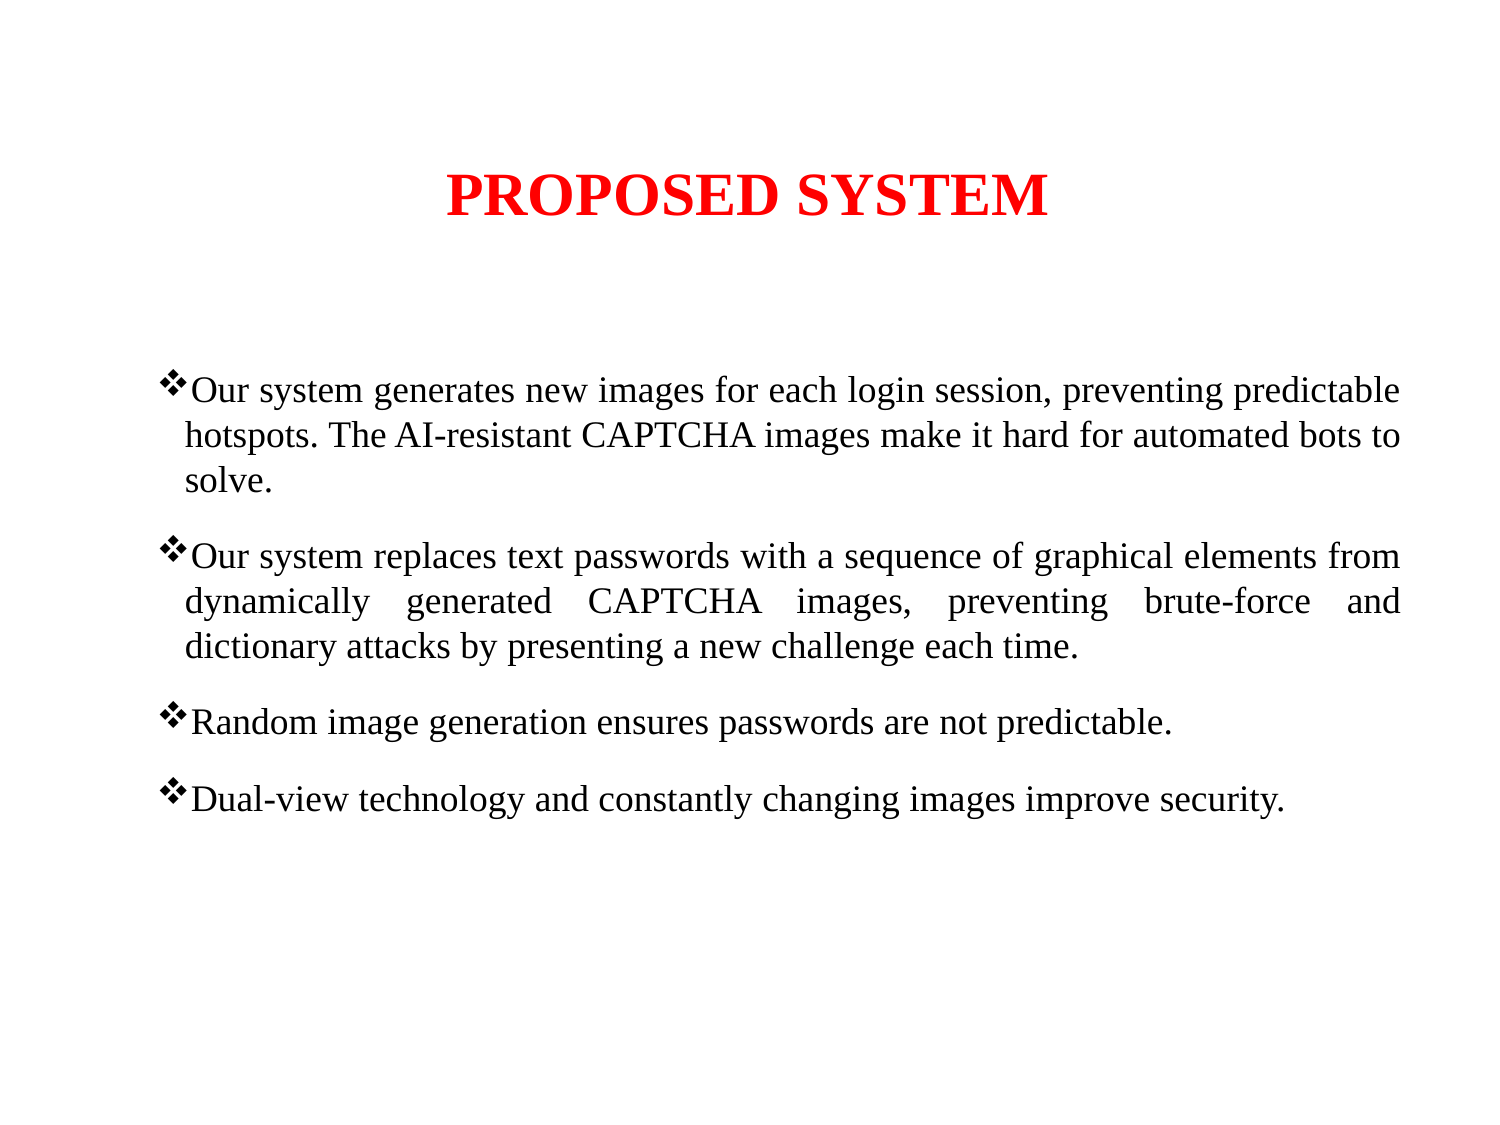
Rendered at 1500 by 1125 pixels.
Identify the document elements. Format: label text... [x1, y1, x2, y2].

list Our system generates new images for each login session, preventing predictable hotspots. The AI-resistant CAPTCHA images make it hard for automated bots to solve. Our system replaces text passwords with a sequence of graphical elements from dynamically generated CAPTCHA images, preventing brute-force and dictionary attacks by presenting a new challenge each time. Random image generation ensures passwords are not predictable. Dual-view technology and constantly changing images improve security. [141, 357, 1418, 1125]
title PROPOSED SYSTEM [431, 137, 1128, 303]
